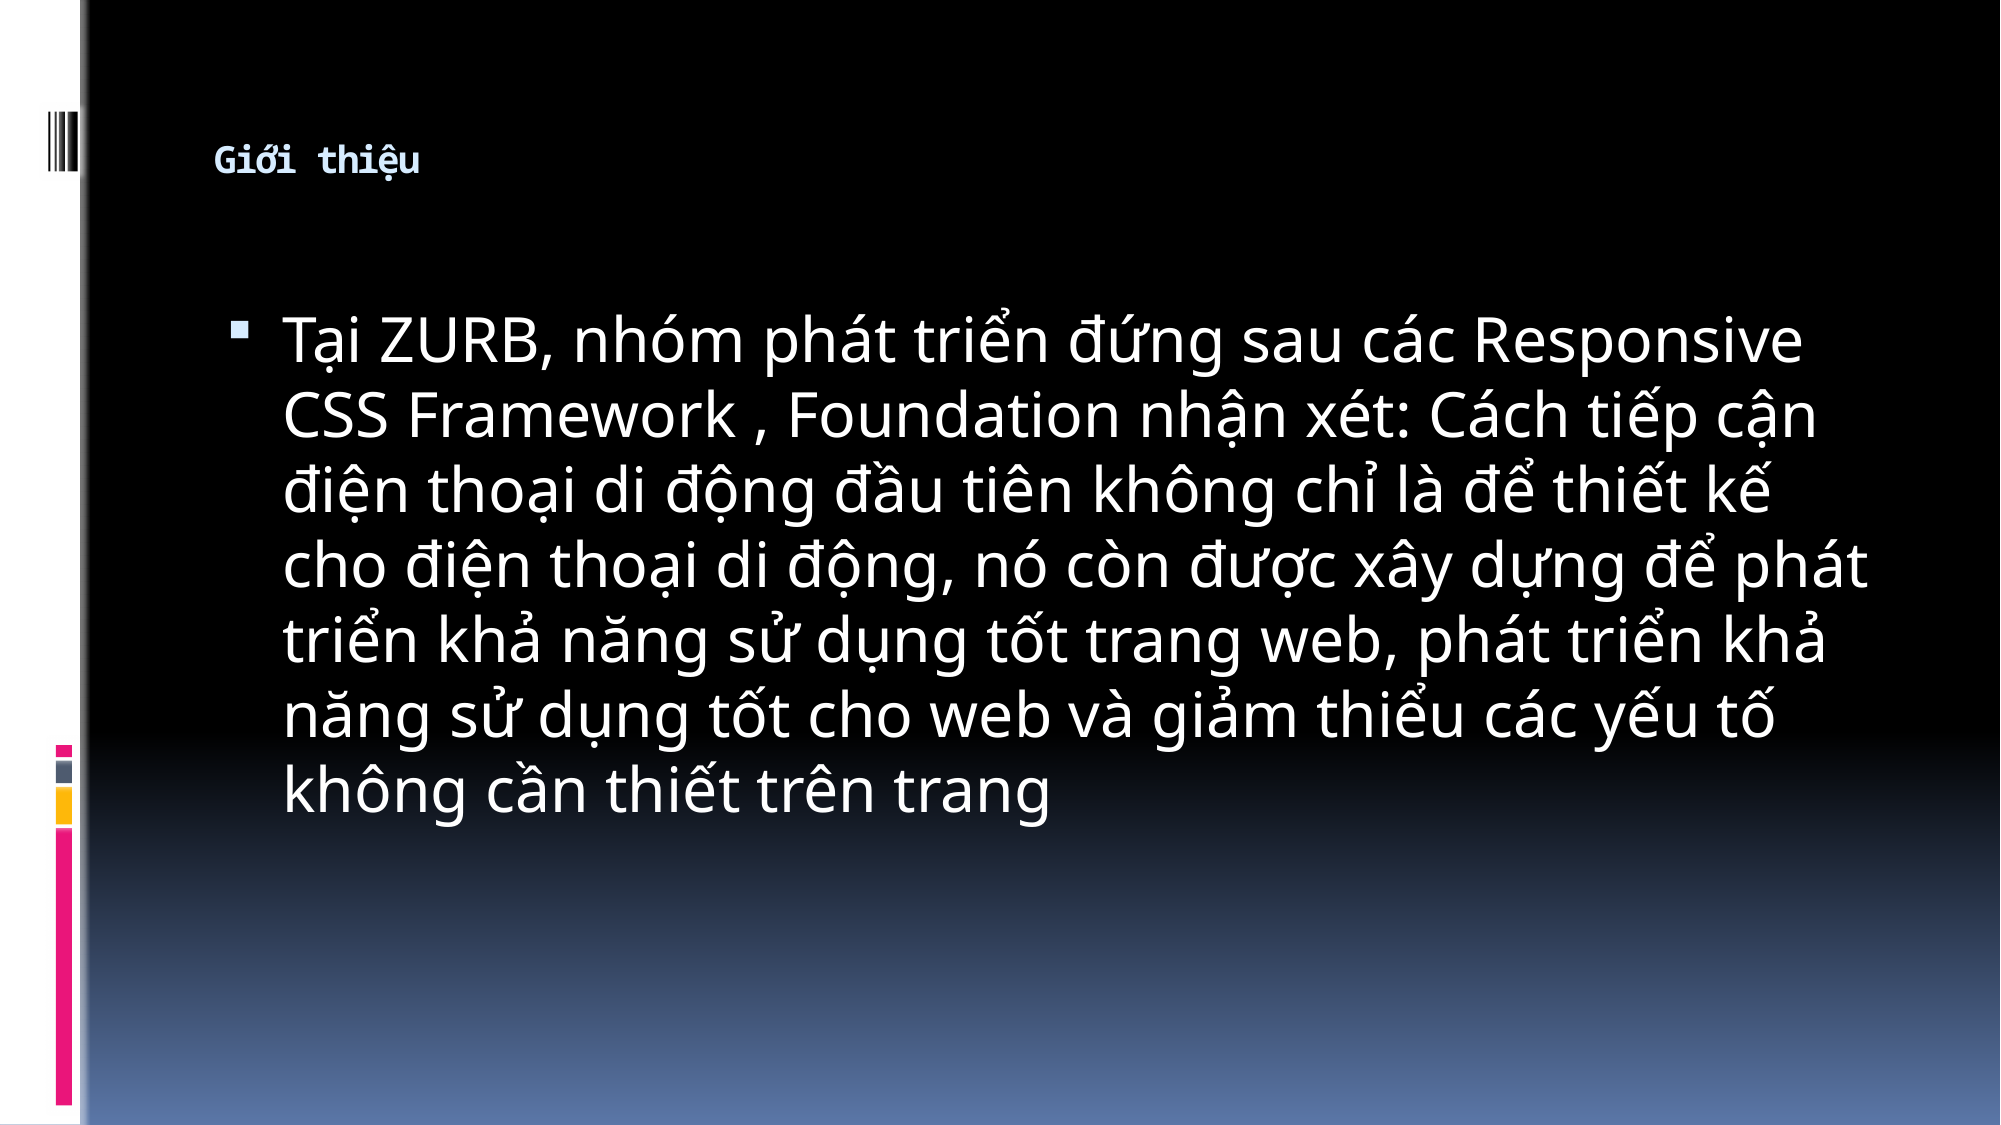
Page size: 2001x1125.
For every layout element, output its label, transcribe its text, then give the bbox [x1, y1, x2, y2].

title Giới thiệu [200, 83, 1900, 234]
list Tại ZURB, nhóm phát triển đứng sau các Responsive CSS Framework , Foundation nhận xét: Cách tiếp cận điện thoại di động đầu tiên không chỉ là để thiết kế cho điện thoại di động, nó còn được xây dựng để phát triển khả năng sử dụng tốt trang web, phát triển khả năng sử dụng tốt cho web và giảm thiểu các yếu tố không cần thiết trên trang [200, 292, 1900, 1043]
